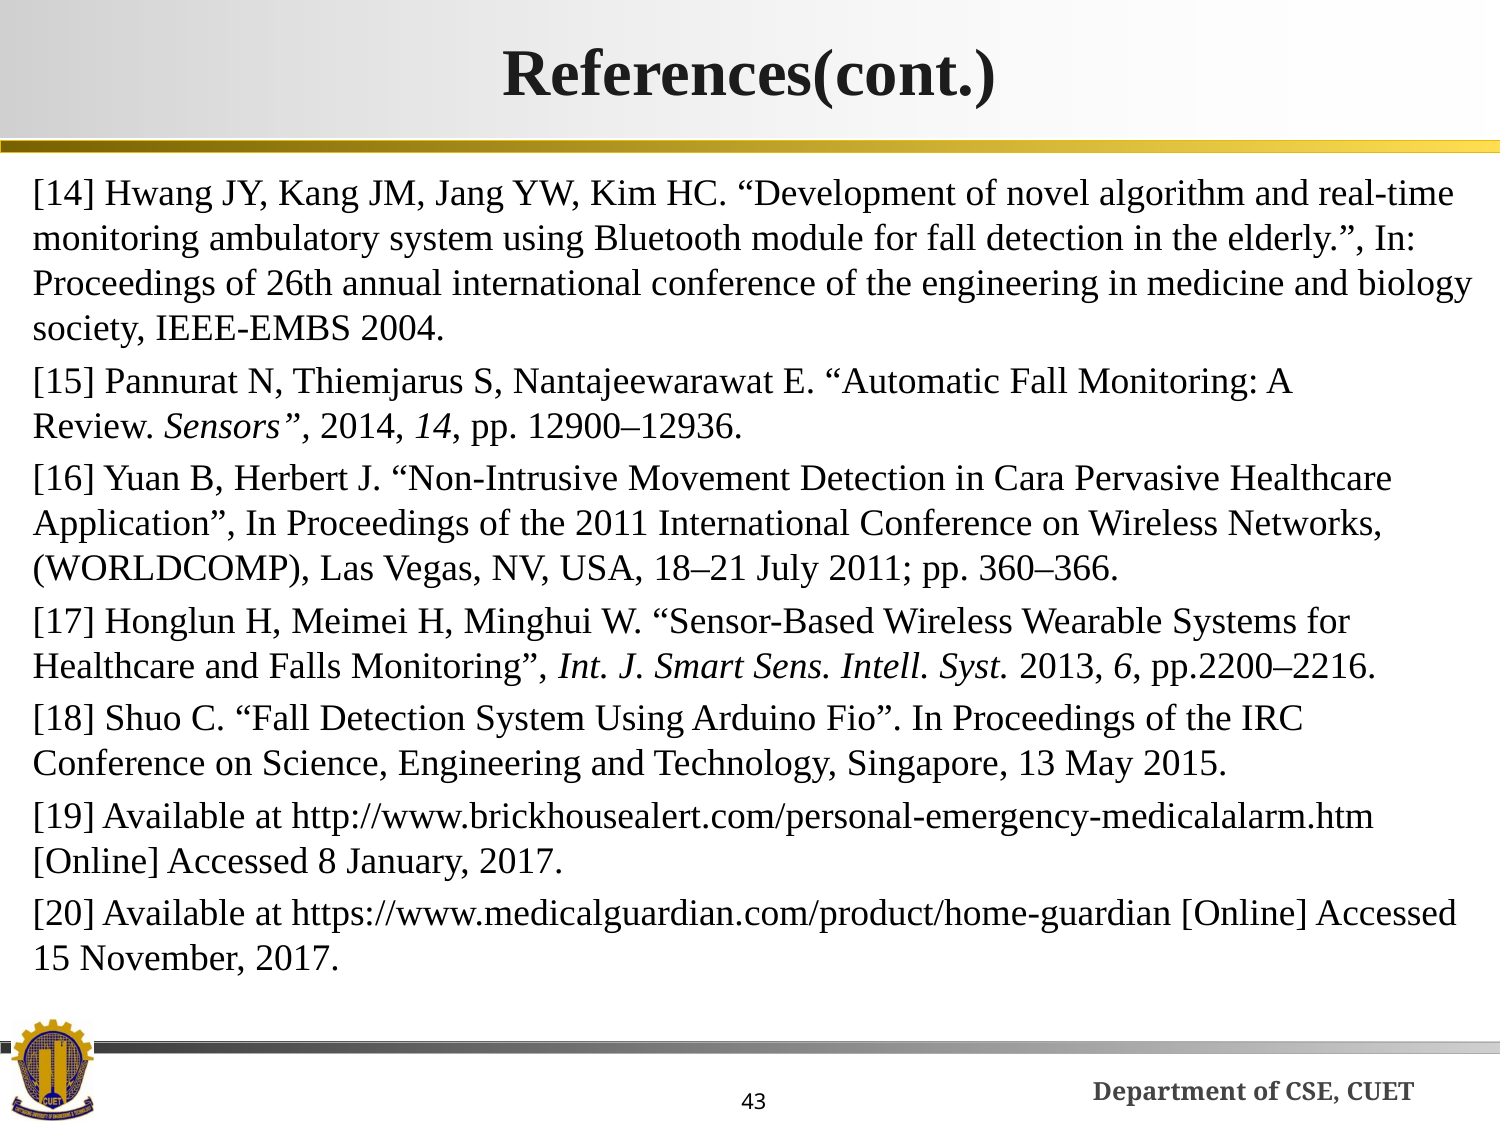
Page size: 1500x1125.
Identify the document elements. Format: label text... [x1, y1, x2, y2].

title References(cont.) [0, 0, 1500, 138]
picture [11, 1019, 94, 1121]
list [14] Hwang JY, Kang JM, Jang YW, Kim HC. “Development of novel algorithm and real-time monitoring ambulatory system using Bluetooth module for fall detection in the elderly.”, In: Proceedings of 26th annual international conference of the engineering in medicine and biology society, IEEE-EMBS 2004. [15] Pannurat N, Thiemjarus S, Nantajeewarawat E. “Automatic Fall Monitoring: A Review. Sensors”, 2014, 14, pp. 12900–12936. [16] Yuan B, Herbert J. “Non-Intrusive Movement Detection in Cara Pervasive Healthcare Application”, In Proceedings of the 2011 International Conference on Wireless Networks, (WORLDCOMP), Las Vegas, NV, USA, 18–21 July 2011; pp. 360–366. [17] Honglun H, Meimei H, Minghui W. “Sensor-Based Wireless Wearable Systems for Healthcare and Falls Monitoring”, Int. J. Smart Sens. Intell. Syst. 2013, 6, pp.2200–2216. [18] Shuo C. “Fall Detection System Using Arduino Fio”. In Proceedings of the IRC Conference on Science, Engineering and Technology, Singapore, 13 May 2015. [19] Available at http://www.brickhousealert.com/personal-emergency-medicalalarm.htm [Online] Accessed 8 January, 2017. [20] Available at https://www.medicalguardian.com/product/home-guardian [Online] Accessed 15 November, 2017. [17, 160, 1500, 1024]
